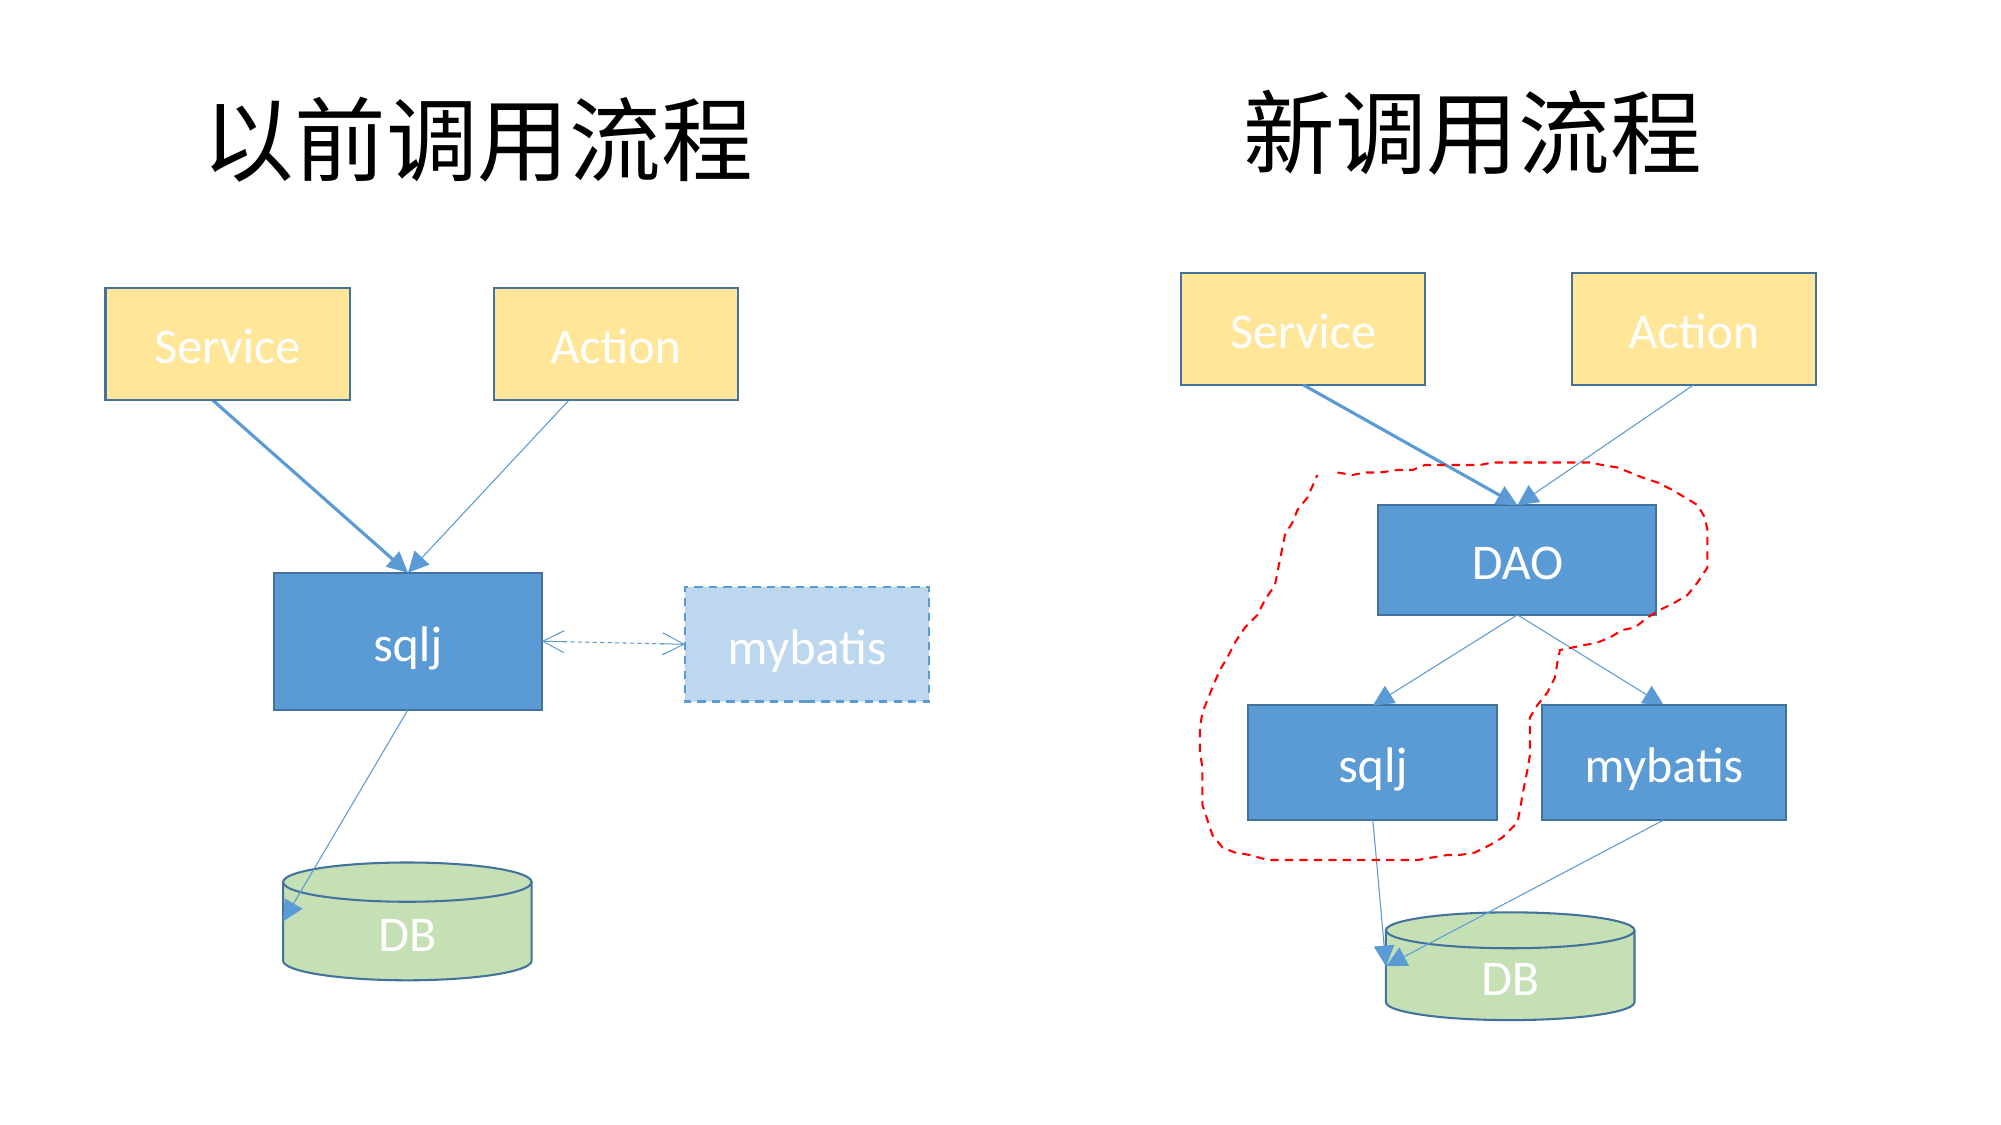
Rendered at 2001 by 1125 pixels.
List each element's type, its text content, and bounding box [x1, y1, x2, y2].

title 以前调用流程 [187, 59, 823, 231]
text_box sqlj [273, 573, 543, 711]
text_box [407, 399, 570, 573]
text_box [1372, 614, 1518, 706]
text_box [1372, 819, 1511, 913]
text_box [1198, 501, 1709, 862]
text_box Action [493, 287, 739, 401]
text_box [1511, 819, 1664, 913]
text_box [1517, 384, 1694, 506]
text_box Action [1571, 272, 1817, 386]
text_box DB [1384, 913, 1636, 1022]
text_box DB [282, 861, 533, 982]
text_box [212, 399, 407, 573]
text_box 新调用流程 [1228, 45, 1864, 231]
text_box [541, 641, 685, 645]
text_box Service [1180, 272, 1426, 386]
text_box Service [104, 287, 351, 401]
text_box mybatis [1541, 704, 1787, 821]
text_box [1303, 384, 1517, 506]
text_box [1518, 614, 1664, 706]
text_box mybatis [684, 586, 930, 703]
